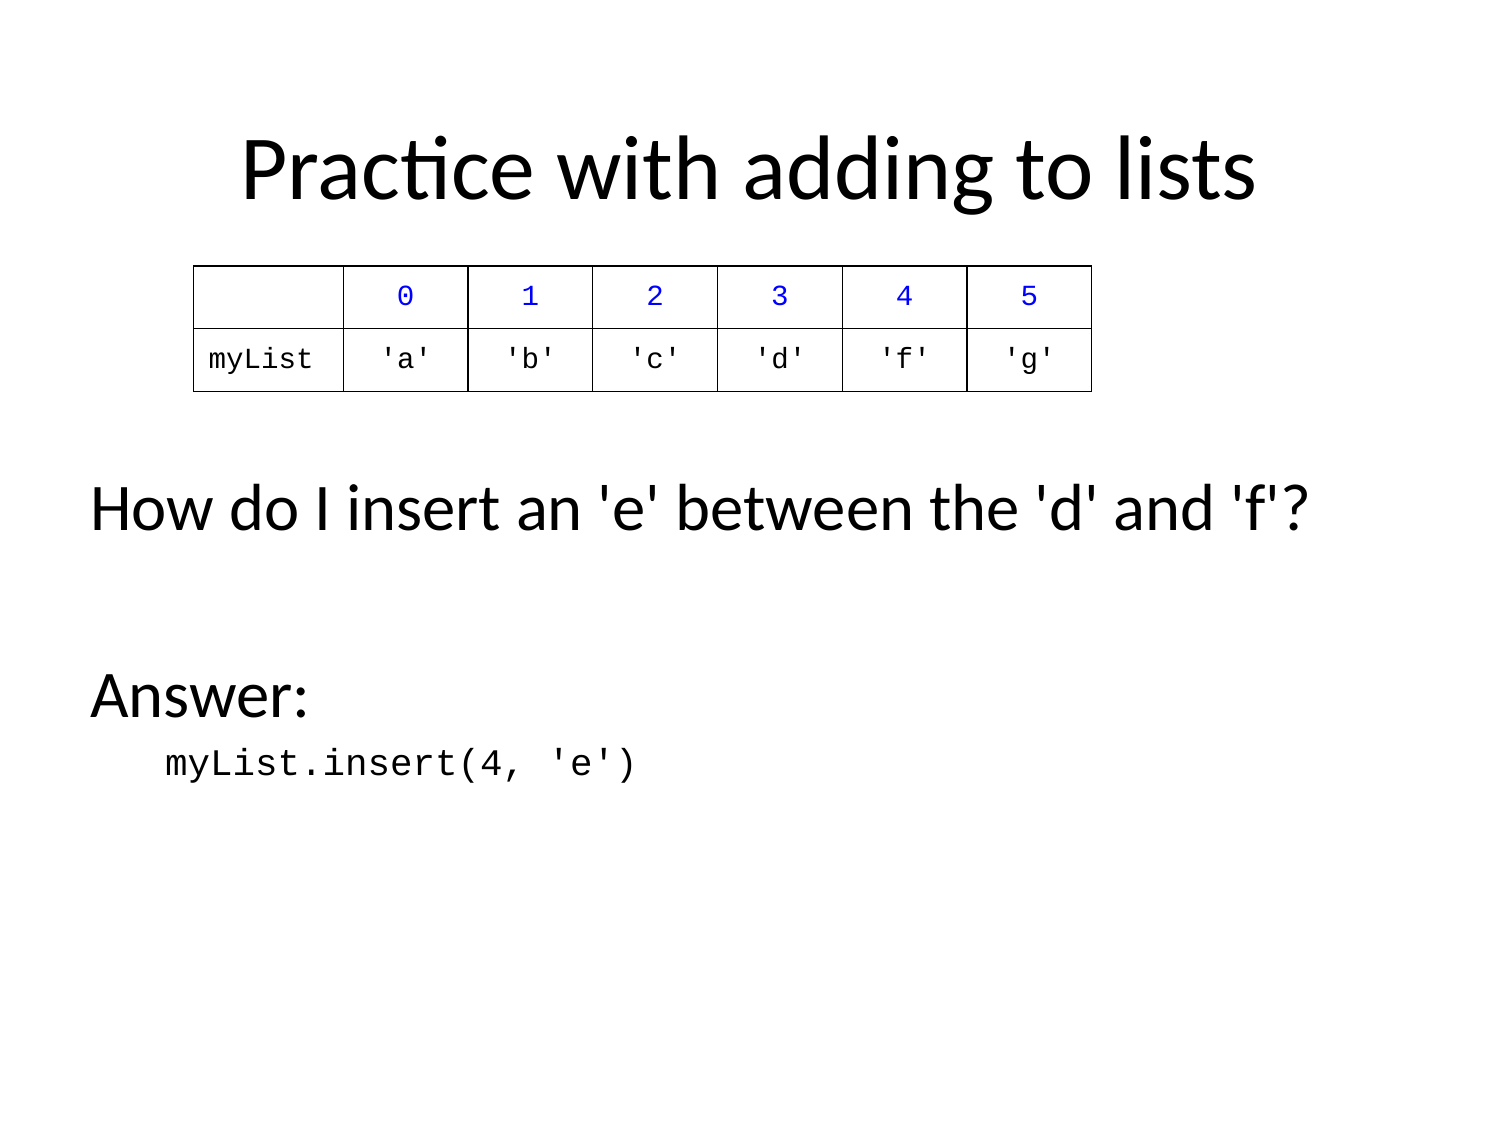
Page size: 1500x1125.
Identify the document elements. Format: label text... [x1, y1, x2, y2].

table_cell 'f' [843, 329, 966, 391]
table_cell 'c' [593, 329, 717, 391]
table_header [194, 267, 343, 328]
table_cell 'g' [968, 329, 1091, 391]
table_cell 'a' [344, 329, 467, 391]
table_header 3 [718, 267, 842, 328]
table_header 1 [469, 267, 592, 328]
table_header 2 [593, 267, 717, 328]
table_header 4 [843, 267, 966, 328]
table_cell 'b' [469, 329, 592, 391]
list How do I insert an 'e' between the 'd' and 'f'? Answer: myList.insert(4, 'e') [75, 262, 1425, 1005]
table_header 5 [968, 267, 1091, 328]
title Practice with adding to lists [75, 45, 1425, 233]
table_cell myList [194, 329, 343, 391]
table_header 0 [344, 267, 467, 328]
table_cell 'd' [718, 329, 842, 391]
